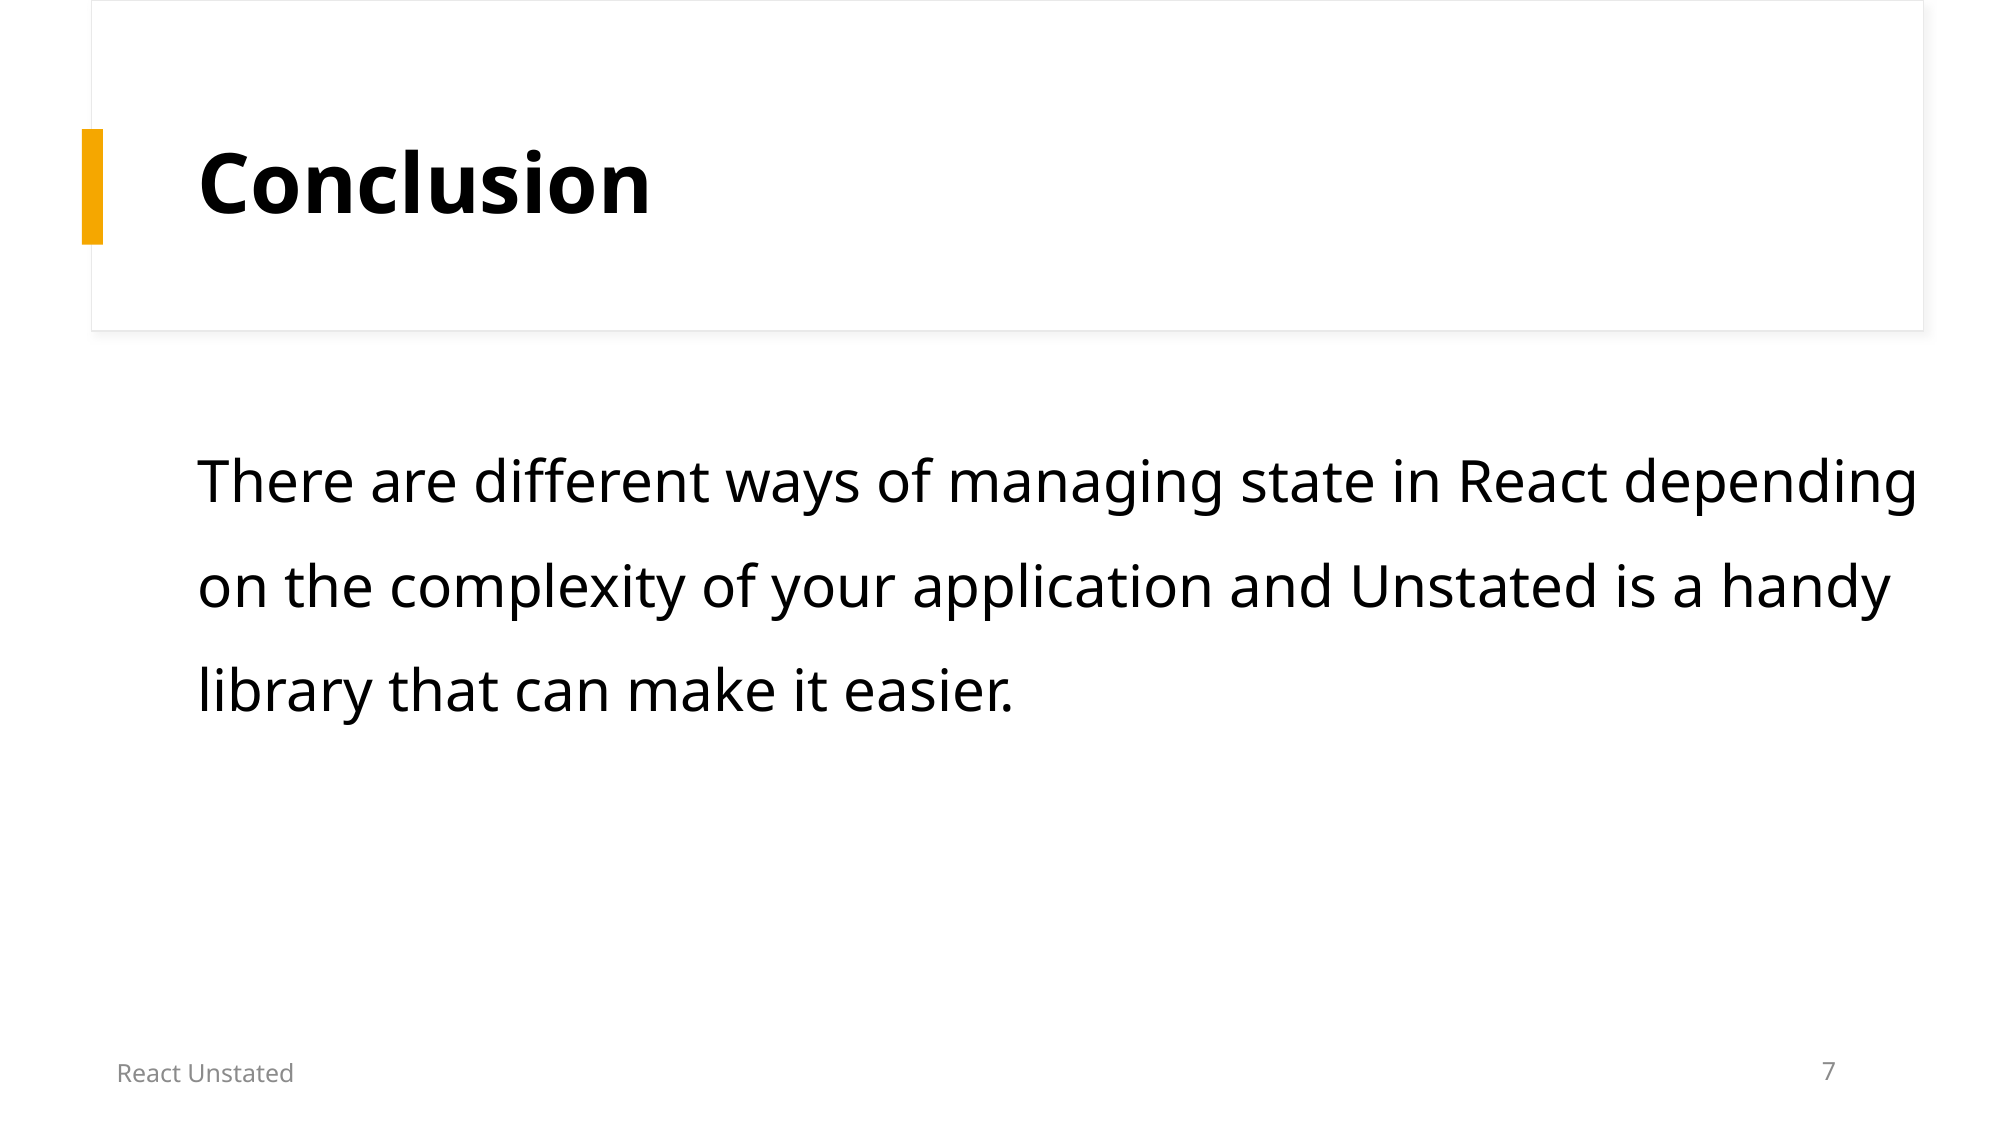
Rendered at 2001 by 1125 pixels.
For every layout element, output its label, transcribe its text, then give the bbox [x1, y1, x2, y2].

list There are different ways of managing state in React depending on the complexity of your application and Unstated is a handy library that can make it easier. [183, 401, 1936, 1013]
slide_number 7 [1401, 1042, 1851, 1103]
title Conclusion [183, 90, 1851, 284]
footer React Unstated [101, 1042, 1338, 1103]
